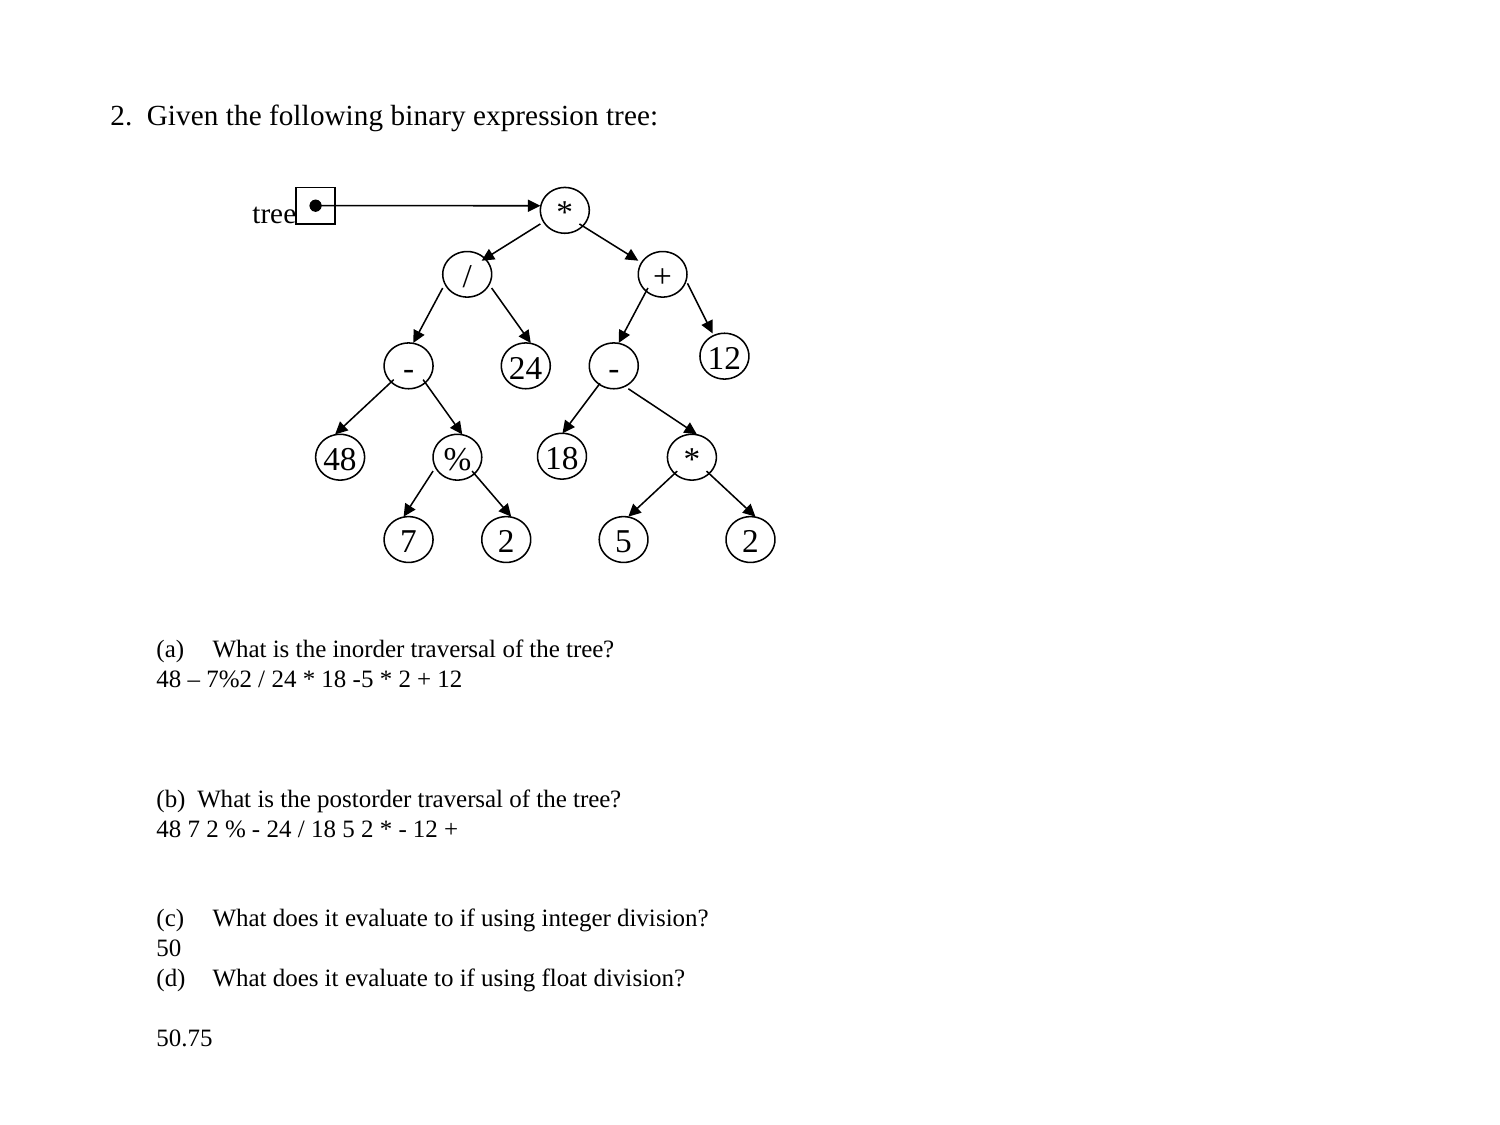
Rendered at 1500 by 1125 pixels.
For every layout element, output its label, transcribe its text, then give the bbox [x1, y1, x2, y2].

text_box What is the inorder traversal of the tree? 48 – 7%2 / 24 * 18 -5 * 2 + 12 (b) What is the postorder traversal of the tree? 48 7 2 % - 24 / 18 5 2 * - 12 + What does it evaluate to if using integer division? 50 What does it evaluate to if using float division? 50.75 [141, 624, 750, 1089]
text_box 2. Given the following binary expression tree: [95, 89, 674, 139]
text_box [237, 187, 776, 563]
